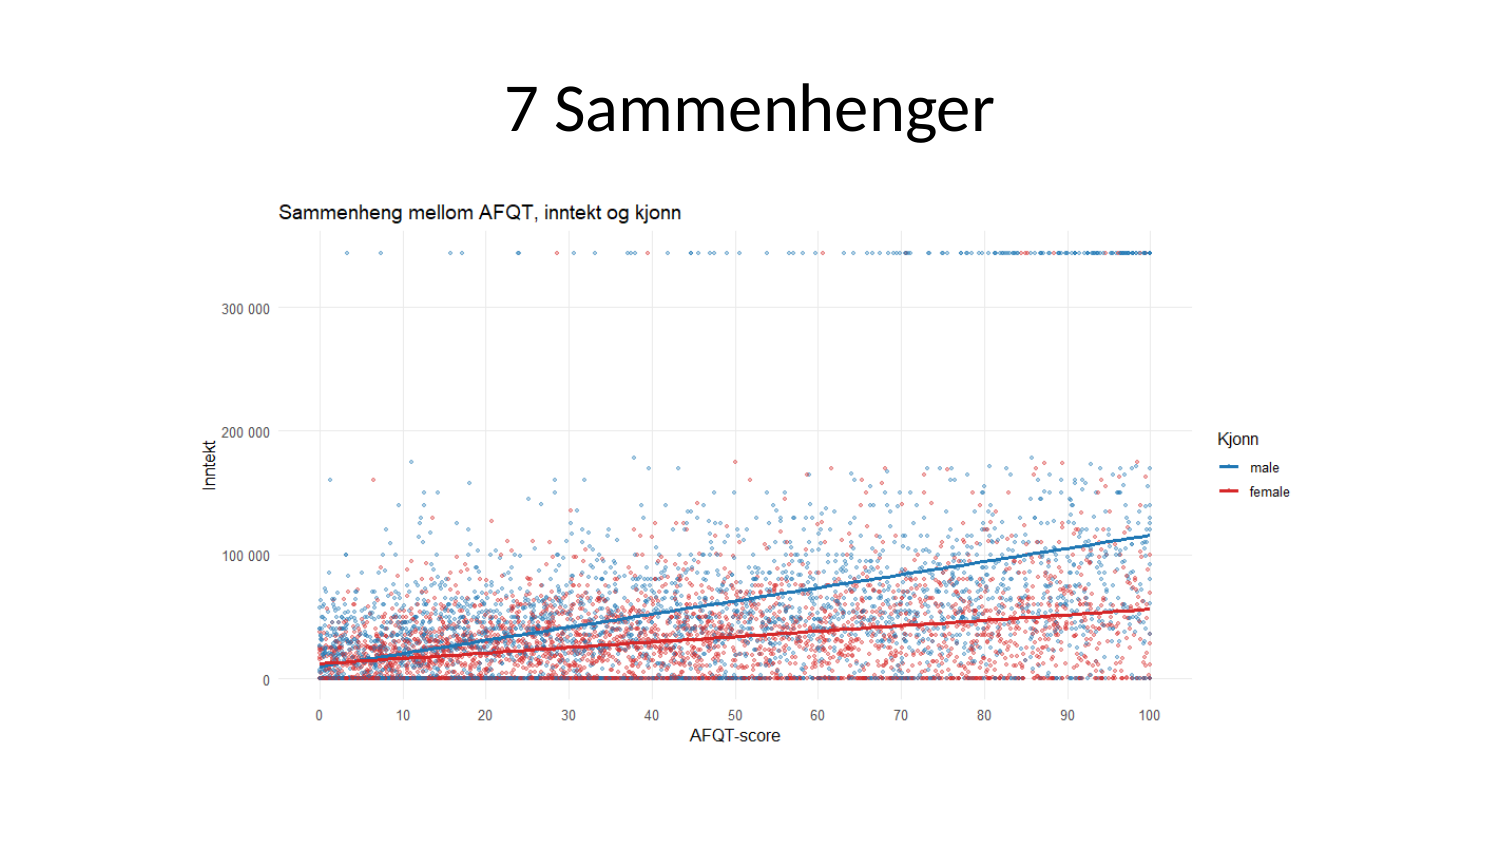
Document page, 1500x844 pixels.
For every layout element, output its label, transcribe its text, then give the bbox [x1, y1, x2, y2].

title 7 Sammenhenger [75, 33, 1425, 175]
picture [193, 195, 1307, 753]
